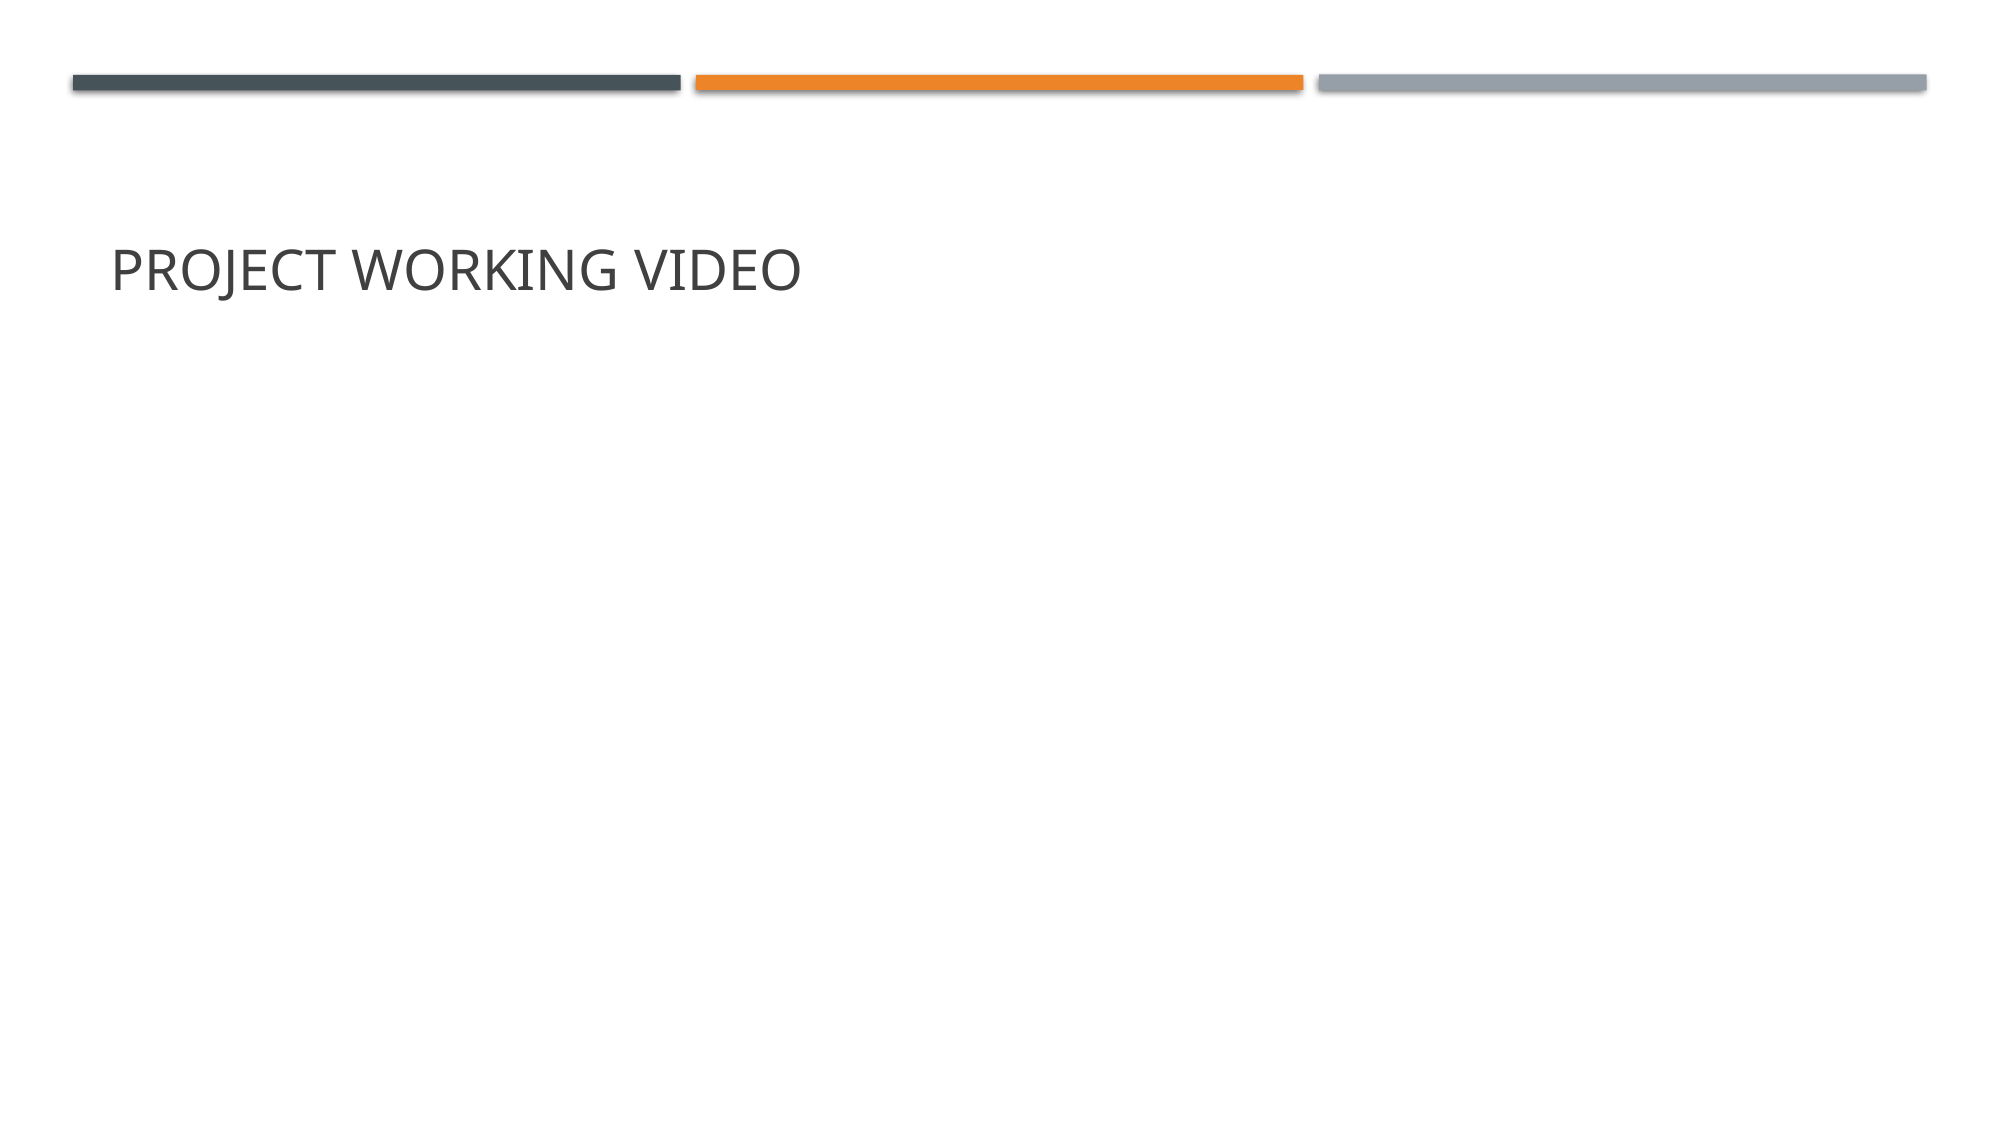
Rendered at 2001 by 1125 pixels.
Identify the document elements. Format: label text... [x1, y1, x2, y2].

title Project Working video [95, 115, 1905, 311]
